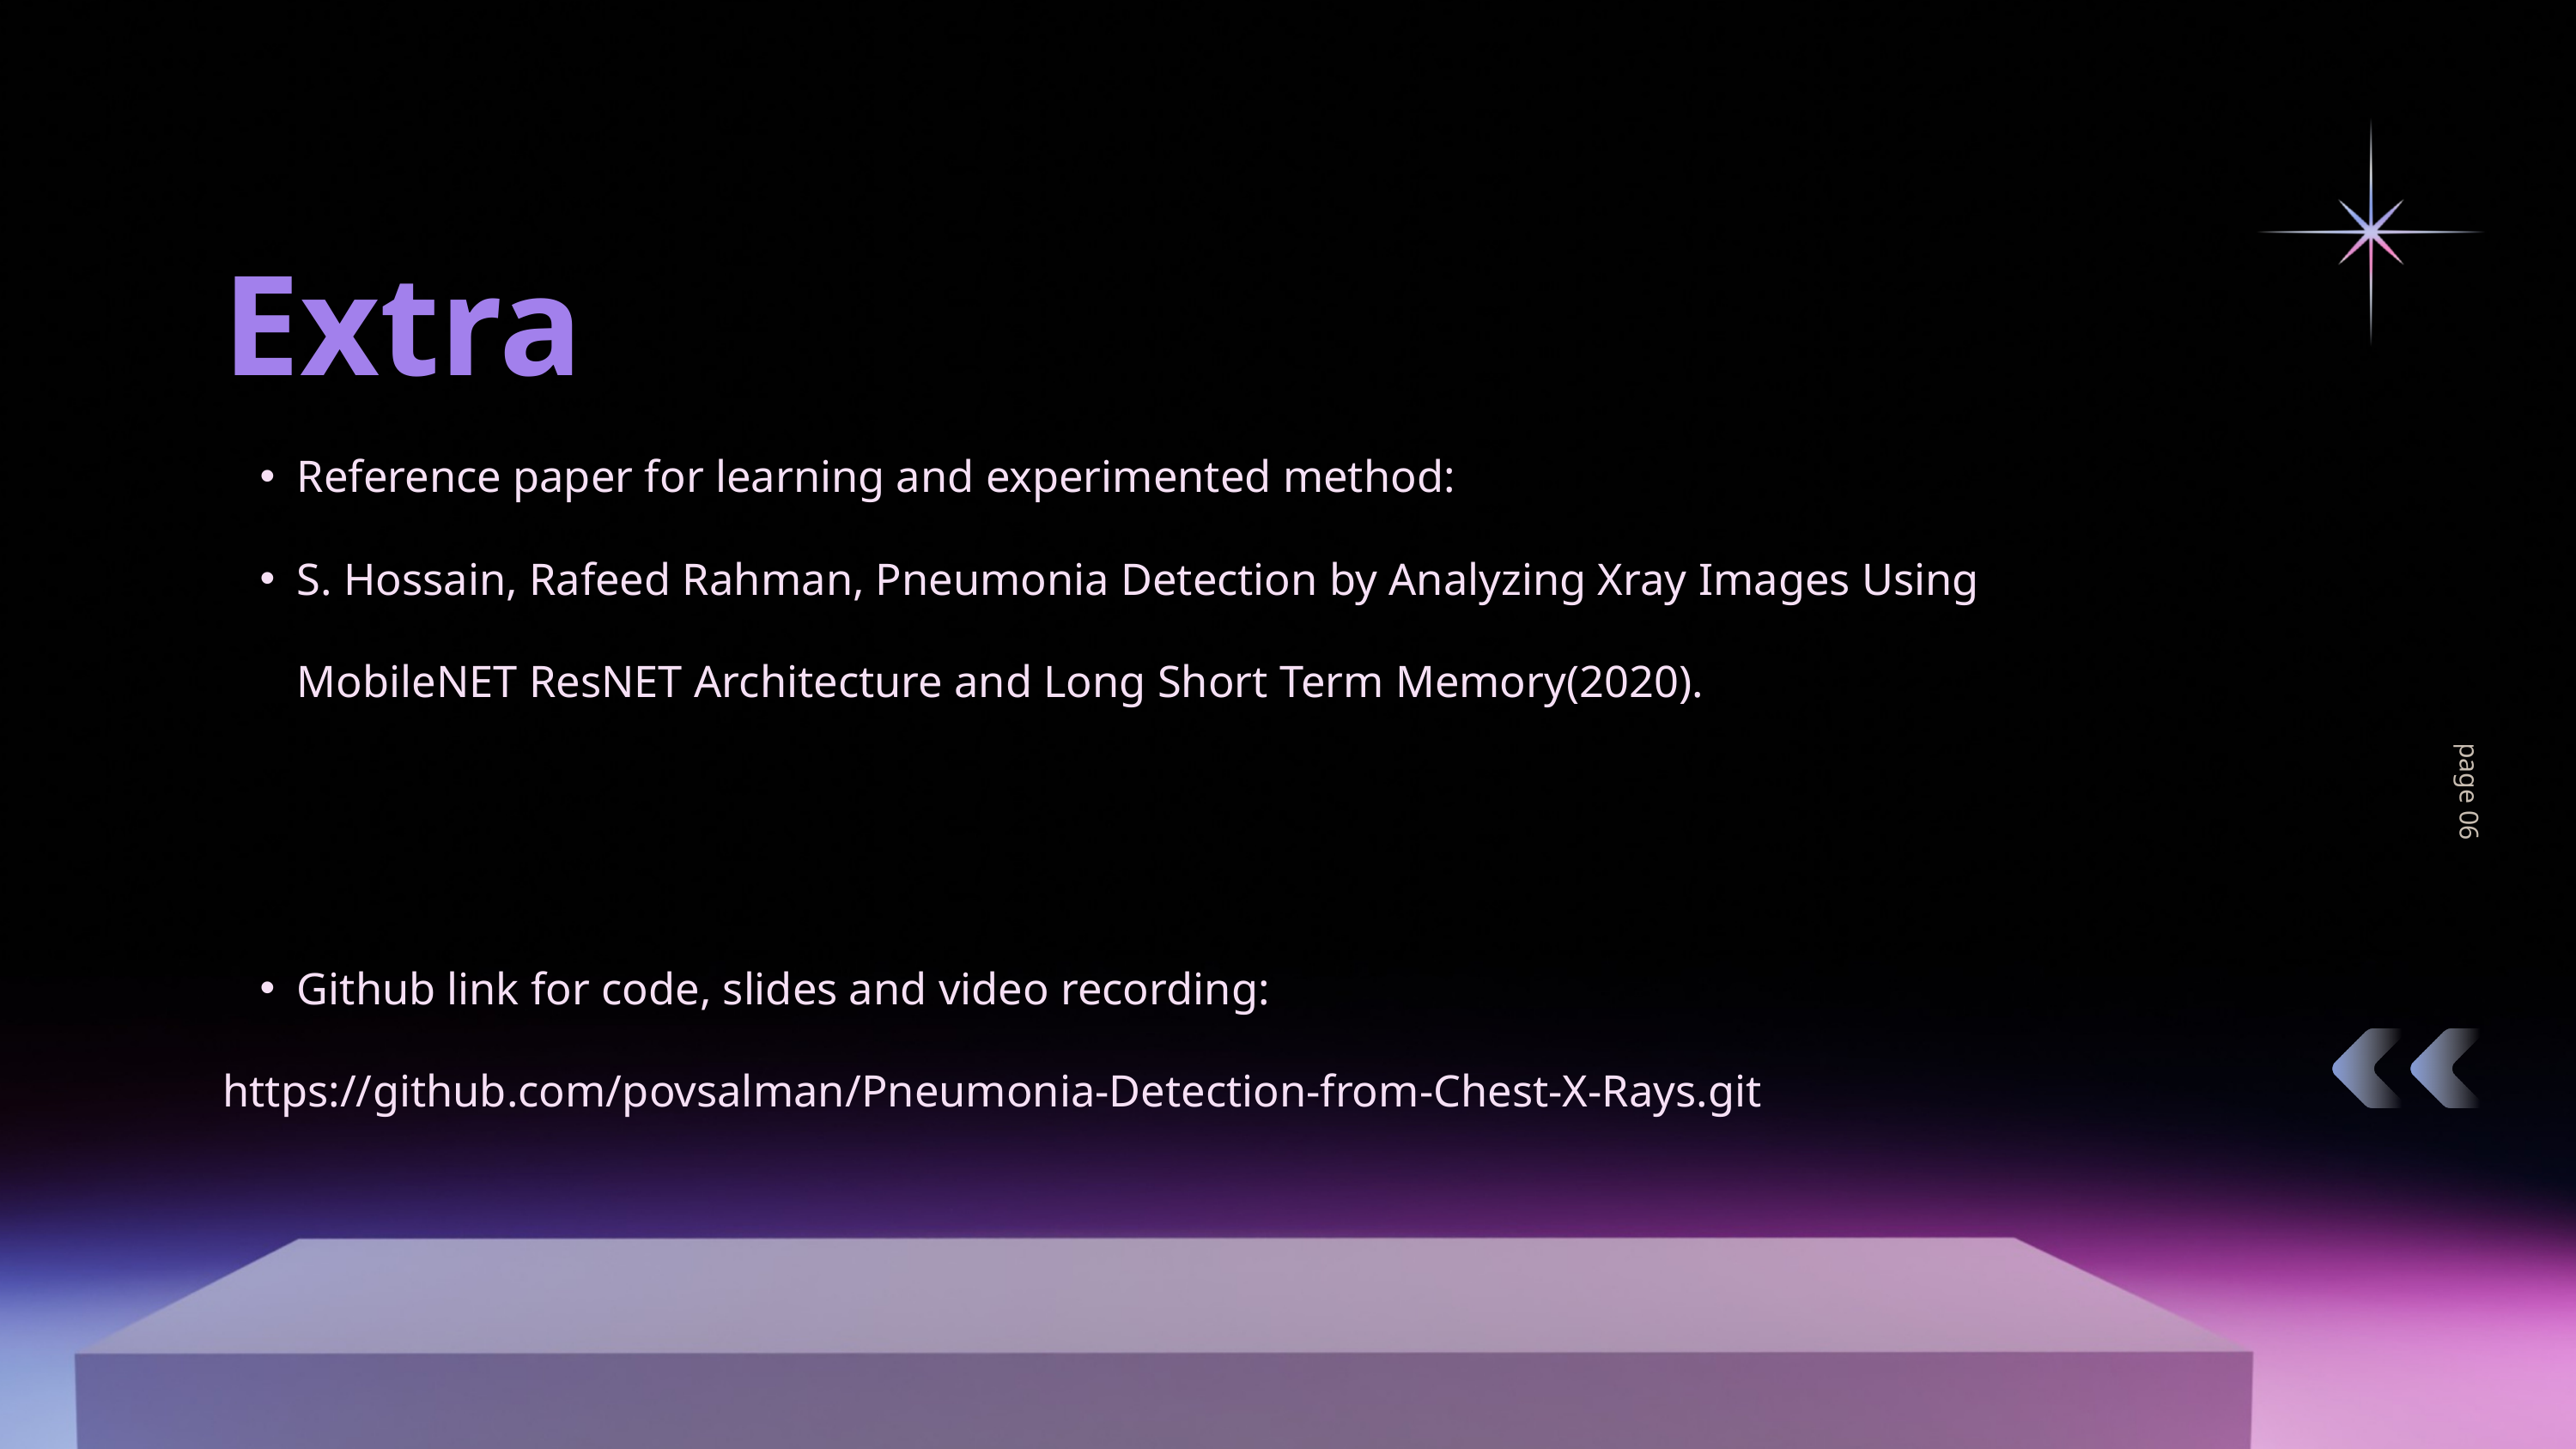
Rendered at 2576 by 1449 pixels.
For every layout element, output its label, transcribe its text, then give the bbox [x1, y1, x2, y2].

text_box Reference paper for learning and experimented method: S. Hossain, Rafeed Rahman, Pneumonia Detection by Analyzing Xray Images Using MobileNET ResNET Architecture and Long Short Term Memory(2020). Github link for code, slides and video recording: https://github.com/povsalman/Pneumonia-Detection-from-Chest-X-Rays.git [222, 398, 2156, 1218]
text_box [2331, 1028, 2409, 1108]
text_box Extra [222, 209, 698, 398]
text_box page 06 [2454, 701, 2491, 882]
text_box [2256, 117, 2486, 347]
text_box [0, 0, 2576, 1449]
text_box [2409, 1028, 2488, 1108]
